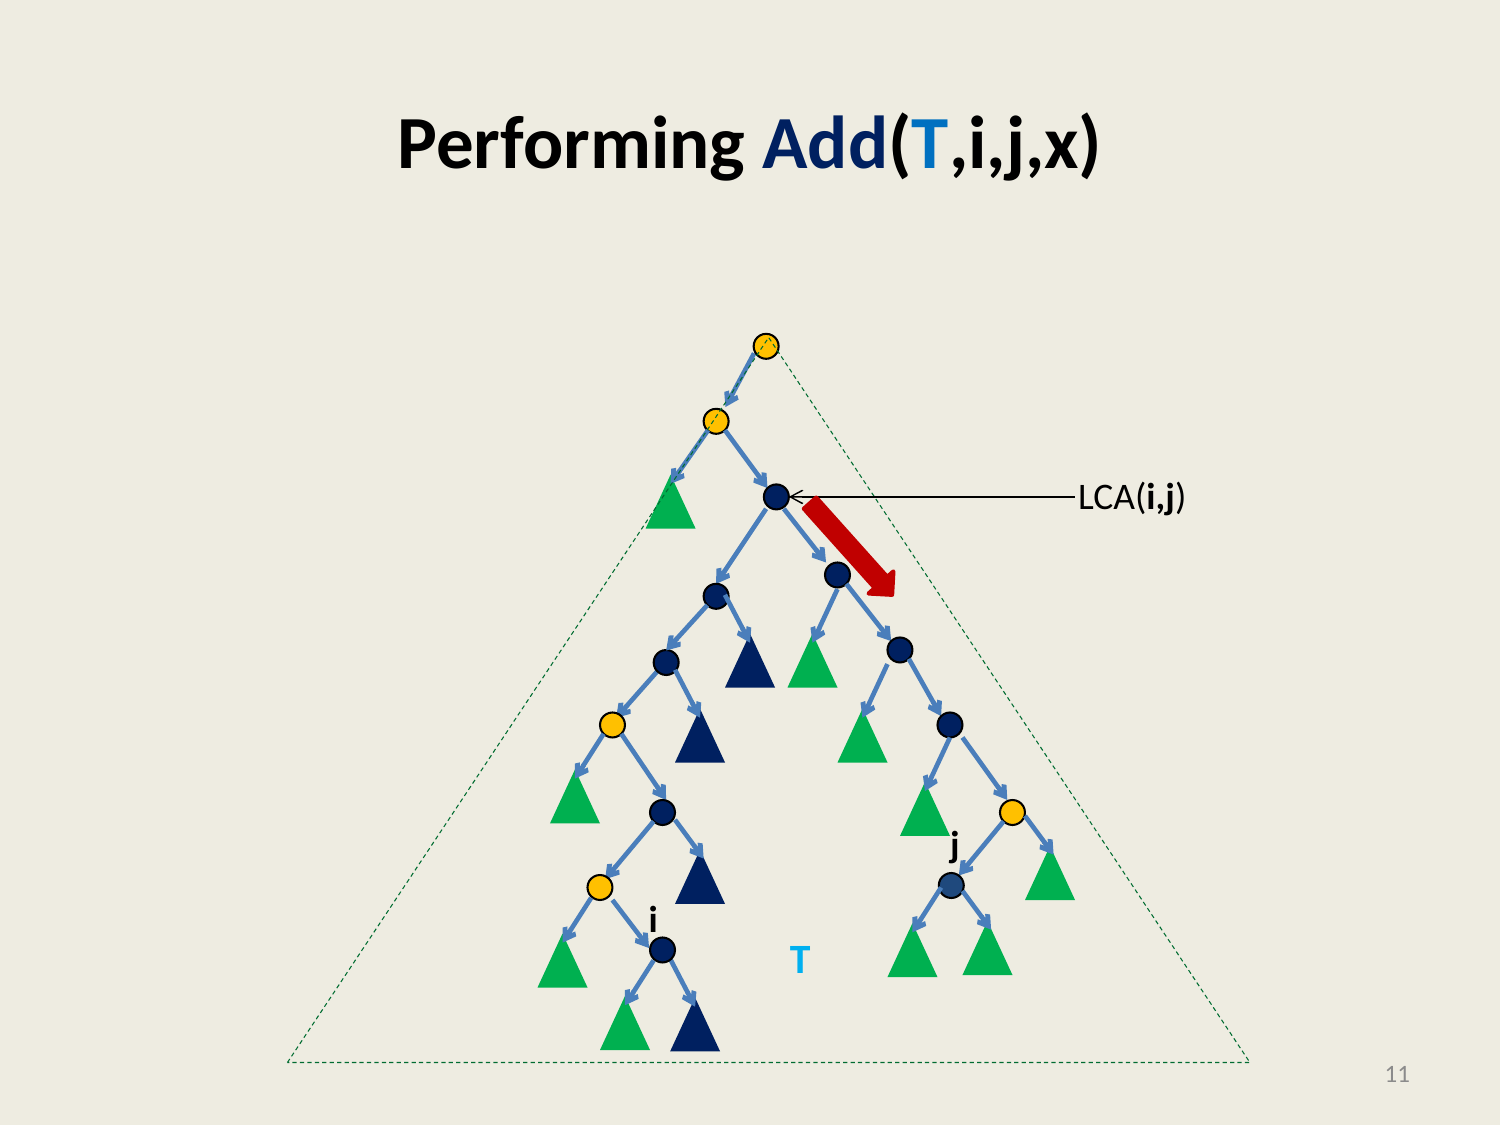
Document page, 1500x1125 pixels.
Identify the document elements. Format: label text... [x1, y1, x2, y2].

text_box [794, 371, 852, 462]
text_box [1024, 815, 1076, 901]
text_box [837, 663, 888, 763]
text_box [599, 333, 790, 738]
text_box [962, 890, 1013, 976]
text_box [285, 600, 1252, 1065]
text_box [899, 737, 951, 837]
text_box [549, 733, 604, 824]
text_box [926, 812, 976, 899]
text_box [674, 669, 726, 763]
slide_number 11 [1074, 1042, 1425, 1103]
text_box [604, 821, 654, 880]
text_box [599, 960, 654, 1051]
title Performing Add(T,i,j,x) [75, 45, 1425, 233]
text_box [621, 733, 667, 801]
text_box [537, 897, 592, 988]
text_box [612, 899, 619, 949]
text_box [787, 588, 838, 688]
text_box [724, 594, 776, 688]
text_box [645, 429, 709, 529]
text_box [674, 819, 726, 905]
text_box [887, 887, 942, 978]
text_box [669, 958, 721, 1052]
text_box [788, 464, 1203, 526]
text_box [624, 887, 676, 963]
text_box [783, 533, 1026, 876]
